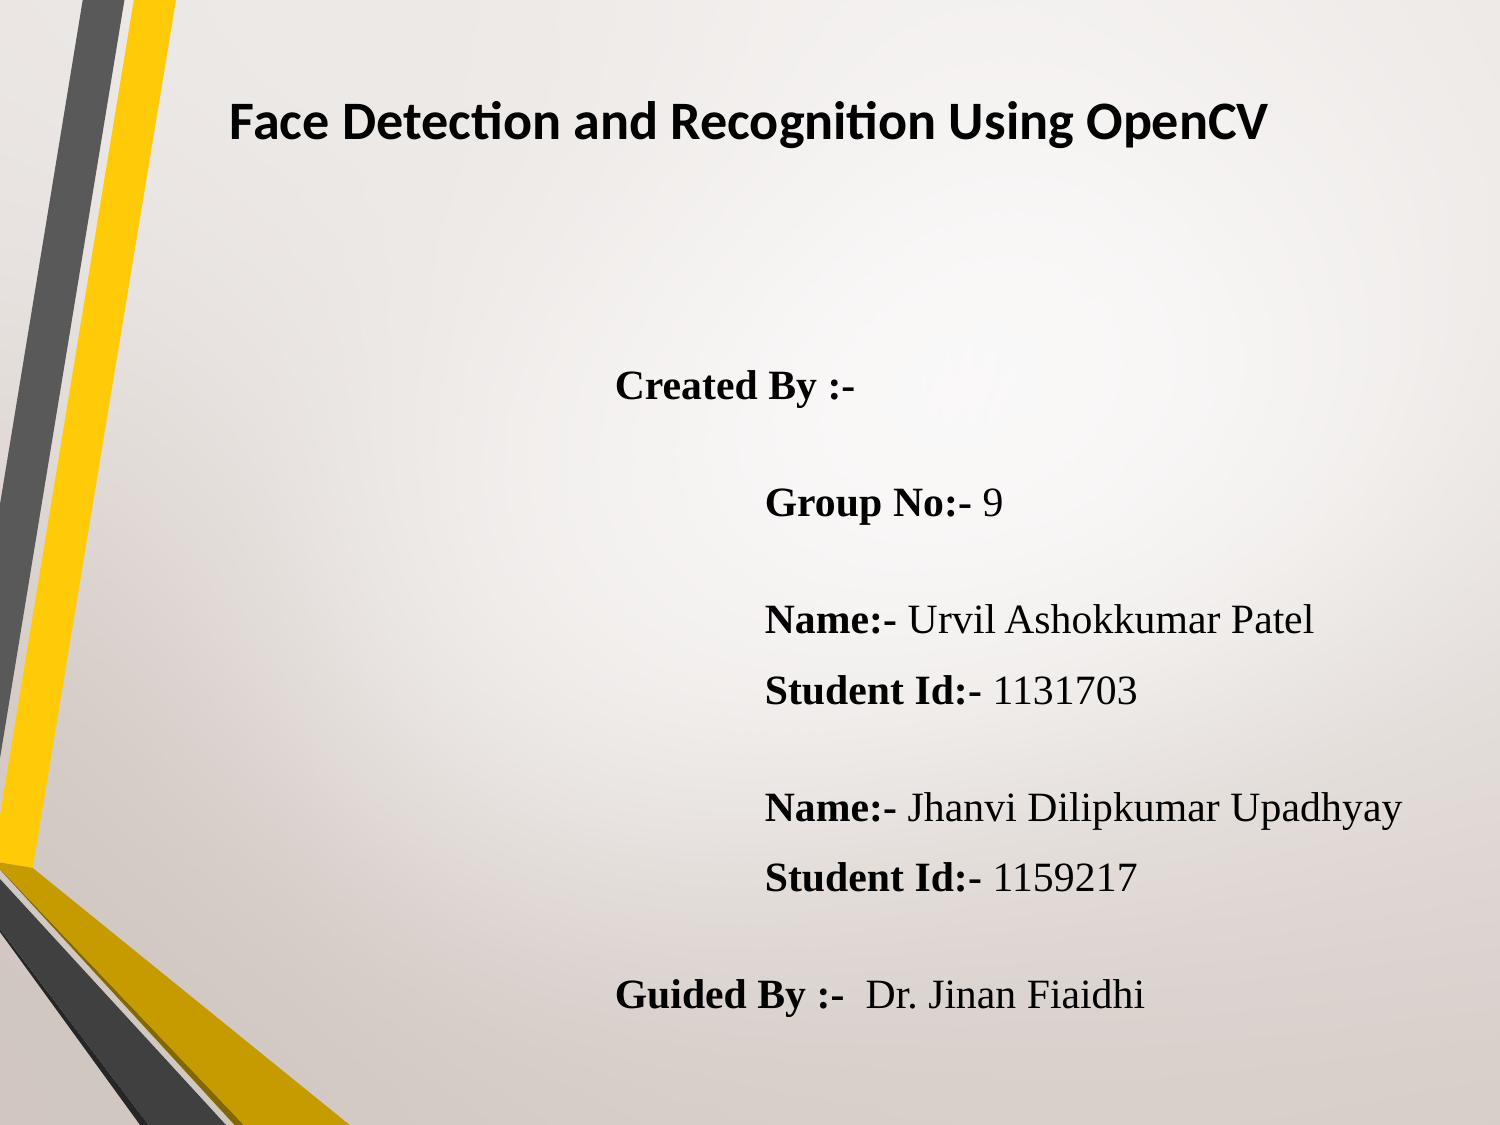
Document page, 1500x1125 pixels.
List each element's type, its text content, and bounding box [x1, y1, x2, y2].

title Face Detection and Recognition Using OpenCV [176, 79, 1324, 173]
text_box Created By :- Group No:- 9 Name:- Urvil Ashokkumar Patel Student Id:- 1131703 Name:- Jhanvi Dilipkumar Upadhyay Student Id:- 1159217 Guided By :- Dr. Jinan Fiaidhi [599, 351, 1425, 999]
